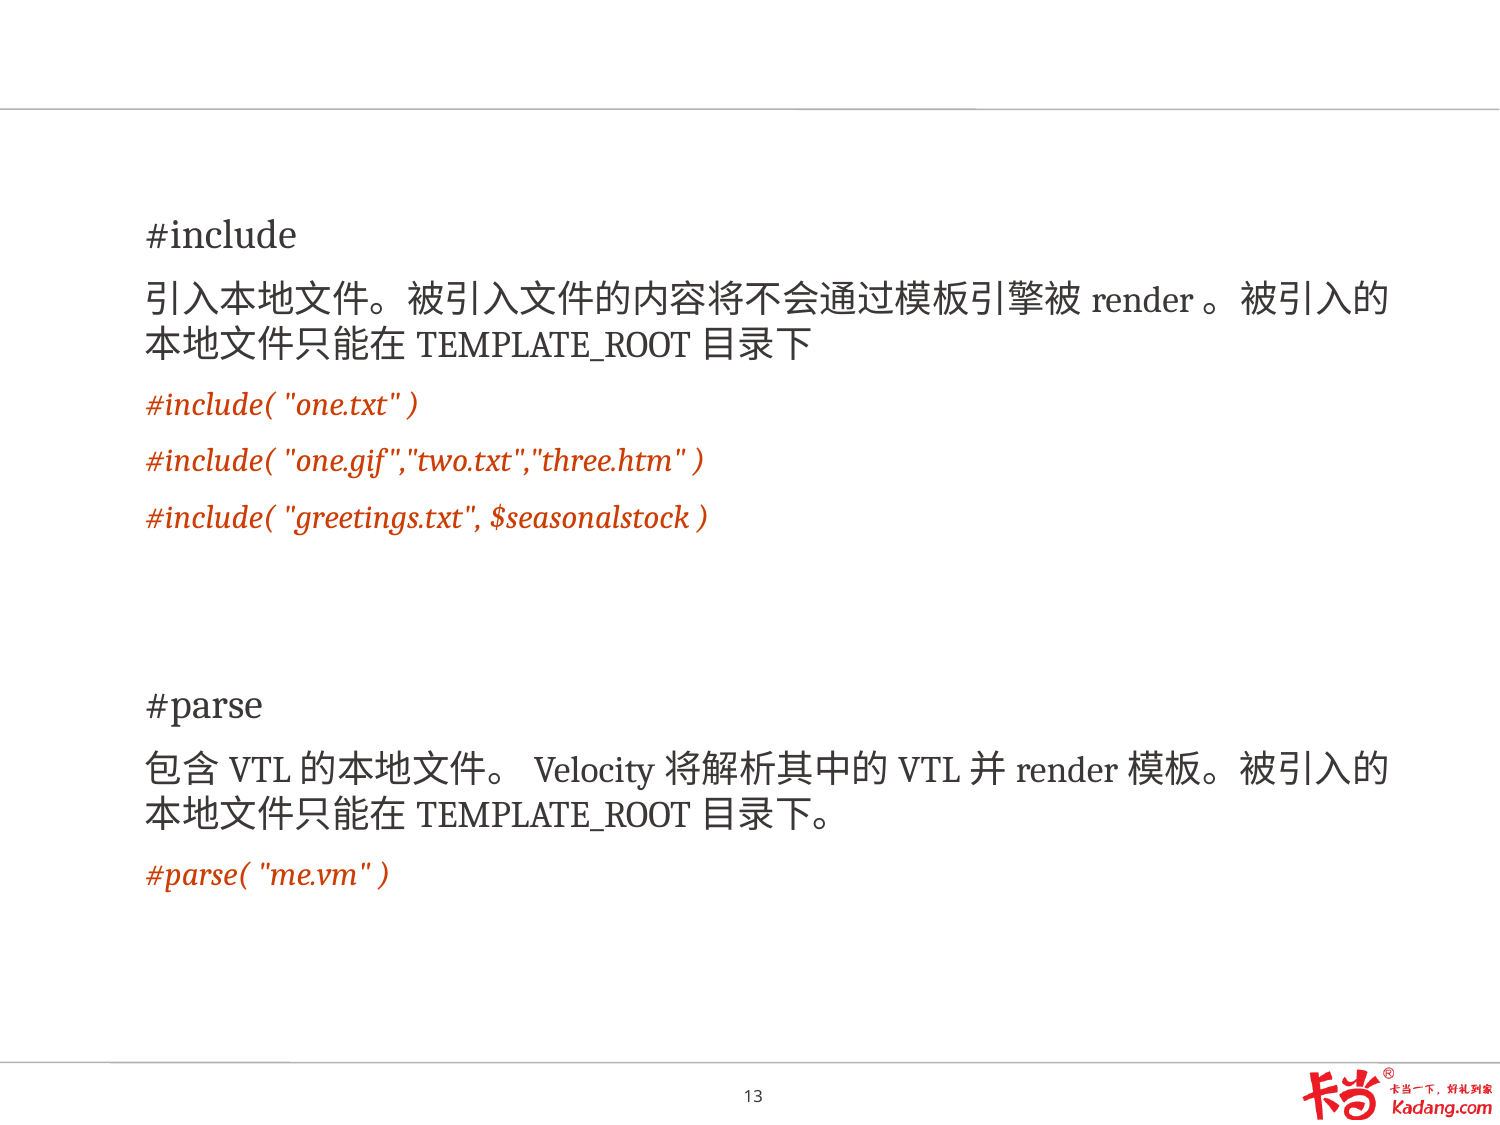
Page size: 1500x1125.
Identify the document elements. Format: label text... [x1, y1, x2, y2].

picture [1302, 1067, 1492, 1120]
list #include 引入本地文件。被引入文件的内容将不会通过模板引擎被render。被引入的本地文件只能在TEMPLATE_ROOT目录下 #include( "one.txt" ) #include( "one.gif","two.txt","three.htm" ) #include( "greetings.txt", $seasonalstock ) #parse 包含VTL的本地文件。Velocity将解析其中的VTL并render模板。被引入的本地文件只能在TEMPLATE_ROOT目录下。 #parse( "me.vm" ) [129, 149, 1418, 982]
